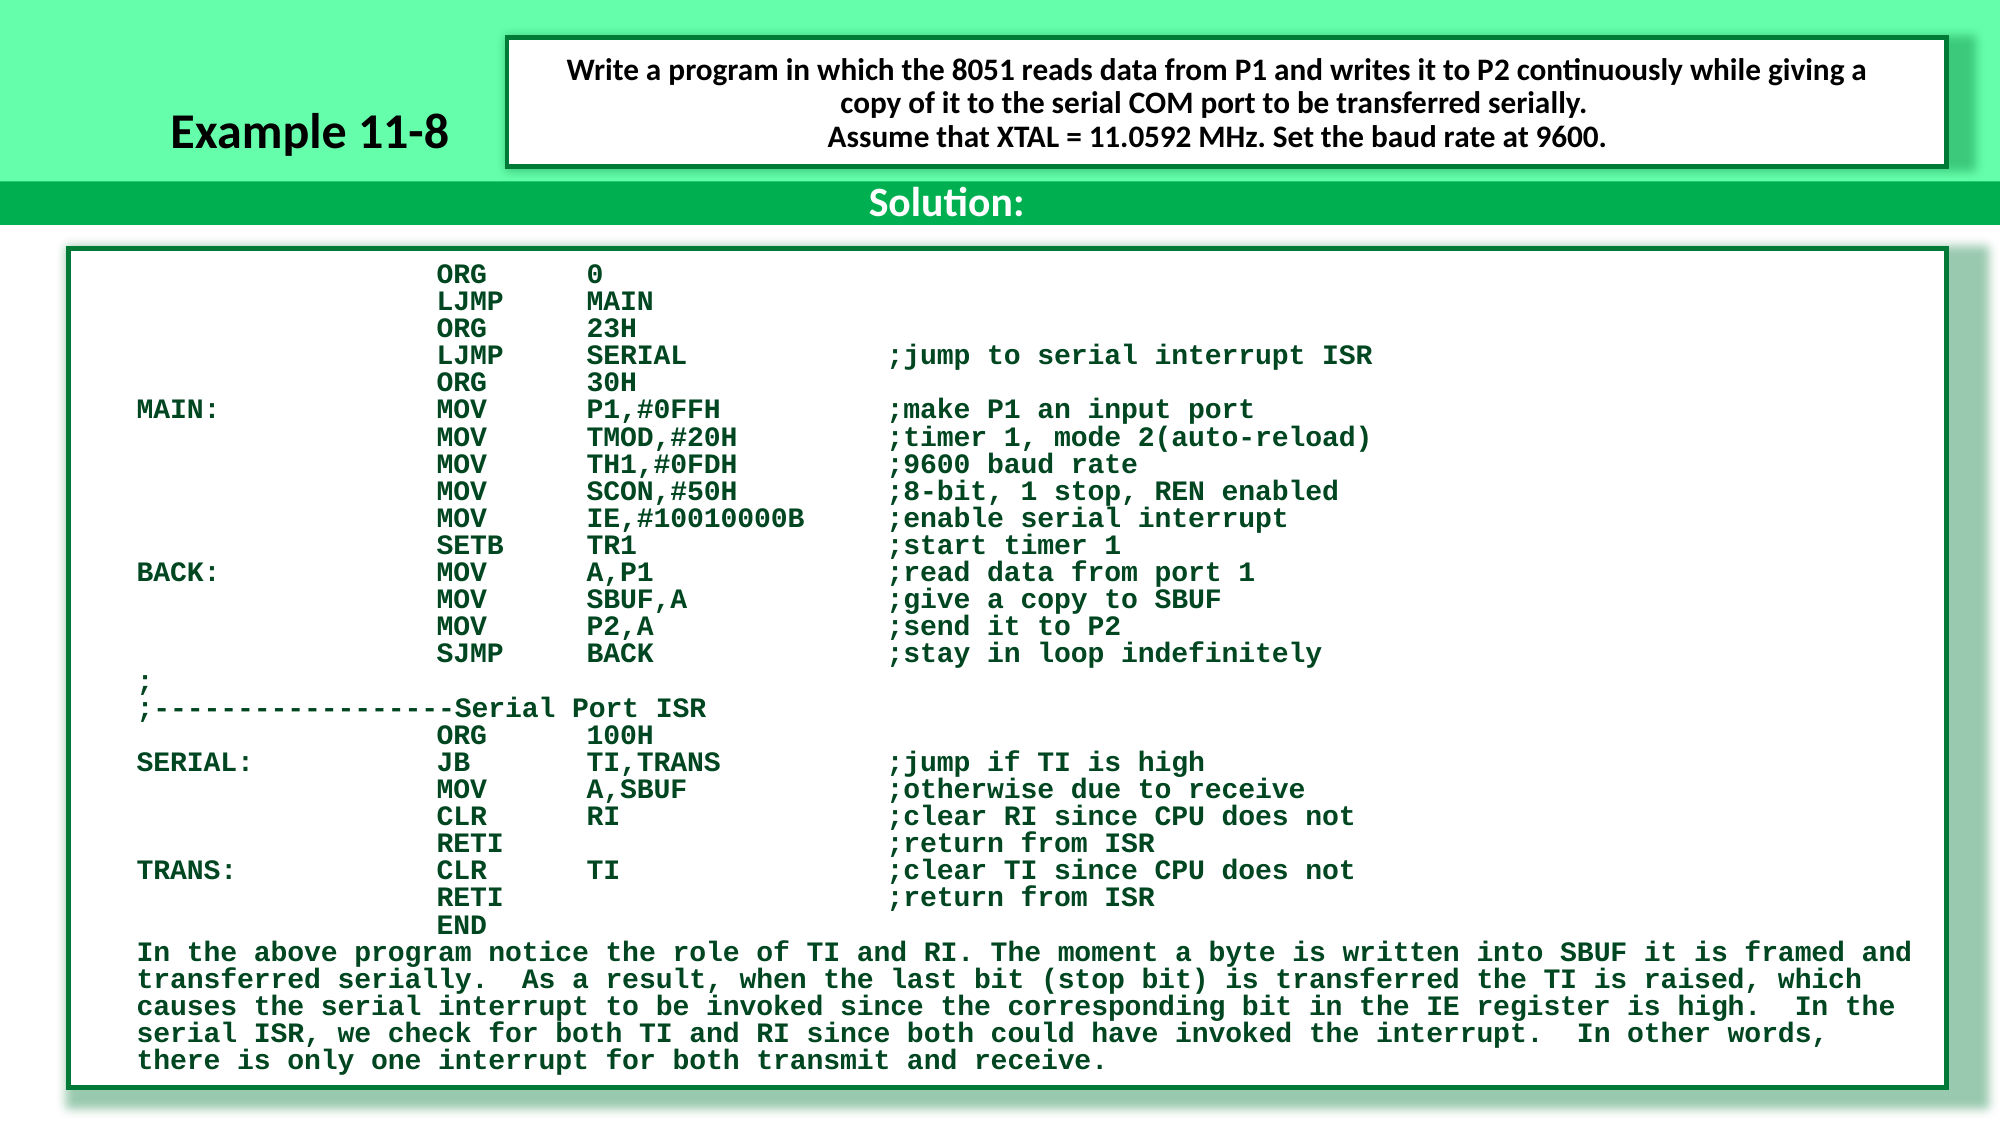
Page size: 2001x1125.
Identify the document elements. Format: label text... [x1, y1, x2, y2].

text_box [506, 36, 1948, 167]
text_box [68, 247, 1948, 1089]
text_box [1947, 182, 2000, 226]
text_box Solution: [0, 175, 1947, 232]
text_box Example 11-8 [155, 90, 500, 166]
text_box ORG 0 LJMP MAIN ORG 23H LJMP SERIAL ;jump to serial interrupt ISR ORG 30H MAIN: MOV P1,#0FFH ;make P1 an input port MOV TMOD,#20H ;timer 1, mode 2(auto-reload) MOV TH1,#0FDH ;9600 baud rate MOV SCON,#50H ;8-bit, 1 stop, REN enabled MOV IE,#10010000B ;enable serial interrupt SETB TR1 ;start timer 1 BACK: MOV A,P1 ;read data from port 1 MOV SBUF,A ;give a copy to SBUF MOV P2,A ;send it to P2 SJMP BACK ;stay in loop indefinitely ; ;------------------Serial Port ISR ORG 100H SERIAL: JB TI,TRANS ;jump if TI is high MOV A,SBUF ;otherwise due to receive CLR RI ;clear RI since CPU does not RETI ;return from ISR TRANS: CLR TI ;clear TI since CPU does not RETI ;return from ISR END In the above program notice the role of TI and RI. The moment a byte is written into SBUF it is framed and transferred serially. As a result, when the last bit (stop bit) is transferred the TI is raised, which causes the serial interrupt to be invoked since the corresponding bit in the IE register is high. In the serial ISR, we check for both TI and RI since both could have invoked the interrupt. In other words, there is only one interrupt for both transmit and receive. [121, 254, 1932, 1083]
text_box [0, 0, 2000, 182]
text_box Write a program in which the 8051 reads data from P1 and writes it to P2 continuously while giving a copy of it to the serial COM port to be transferred serially. Assume that XTAL = 11.0592 MHz. Set the baud rate at 9600. [538, 45, 1898, 161]
